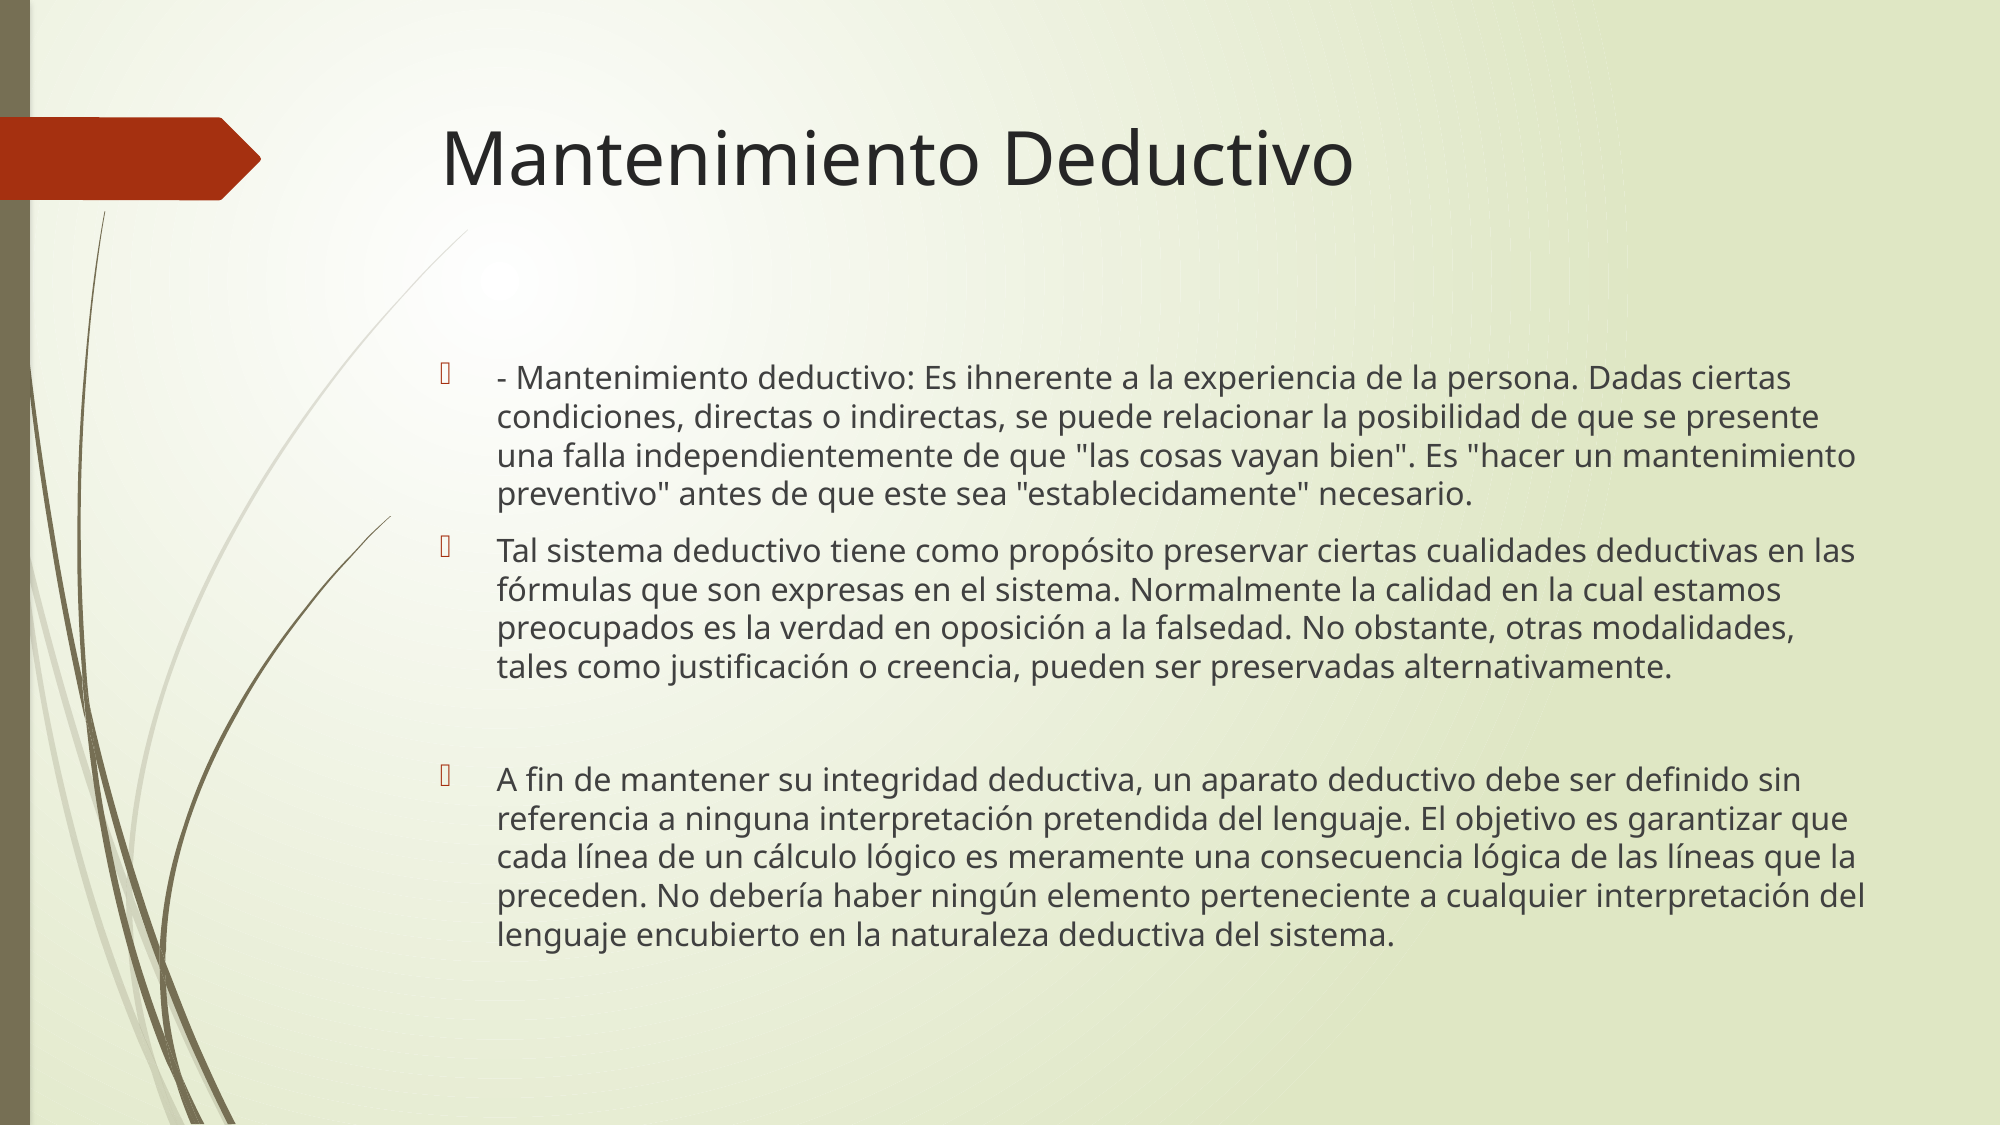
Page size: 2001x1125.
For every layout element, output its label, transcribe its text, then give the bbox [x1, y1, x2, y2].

list - Mantenimiento deductivo: Es ihnerente a la experiencia de la persona. Dadas ciertas condiciones, directas o indirectas, se puede relacionar la posibilidad de que se presente una falla independientemente de que "las cosas vayan bien". Es "hacer un mantenimiento preventivo" antes de que este sea "establecidamente" necesario. Tal sistema deductivo tiene como propósito preservar ciertas cualidades deductivas en las fórmulas que son expresas en el sistema. Normalmente la calidad en la cual estamos preocupados es la verdad en oposición a la falsedad. No obstante, otras modalidades, tales como justificación o creencia, pueden ser preservadas alternativamente. A fin de mantener su integridad deductiva, un aparato deductivo debe ser definido sin referencia a ninguna interpretación pretendida del lenguaje. El objetivo es garantizar que cada línea de un cálculo lógico es meramente una consecuencia lógica de las líneas que la preceden. No debería haber ningún elemento perteneciente a cualquier interpretación del lenguaje encubierto en la naturaleza deductiva del sistema. [424, 350, 1888, 970]
title Mantenimiento Deductivo [425, 102, 1888, 313]
